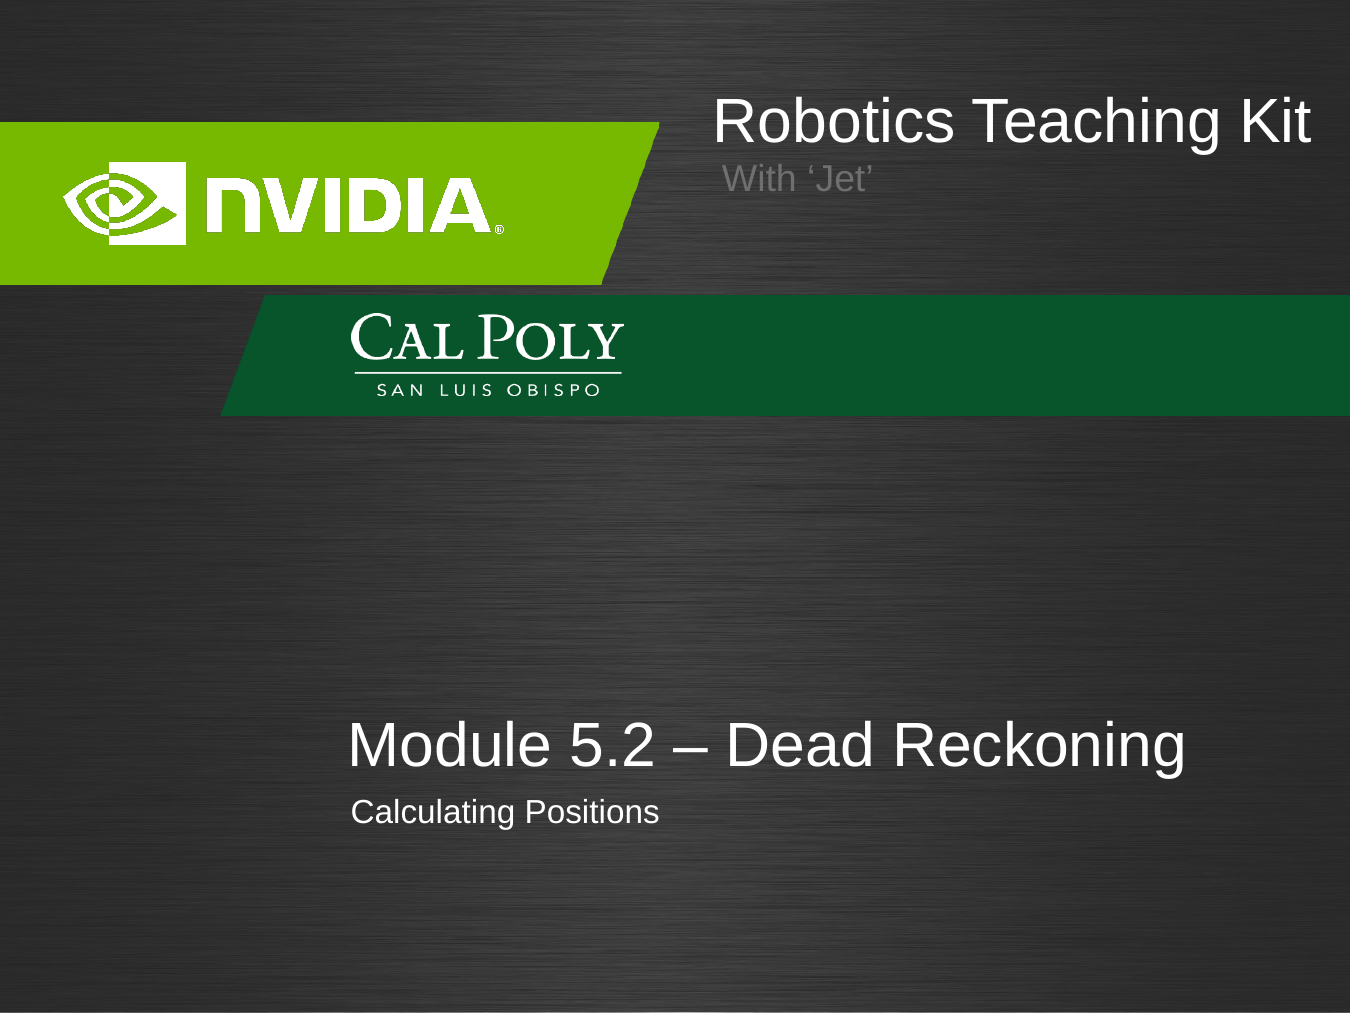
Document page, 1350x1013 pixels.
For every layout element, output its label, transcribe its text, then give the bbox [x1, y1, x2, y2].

title Module 5.2 – Dead Reckoning [332, 702, 1292, 788]
picture [220, 295, 1350, 416]
picture [0, 122, 660, 285]
subtitle Calculating Positions [335, 787, 1293, 840]
